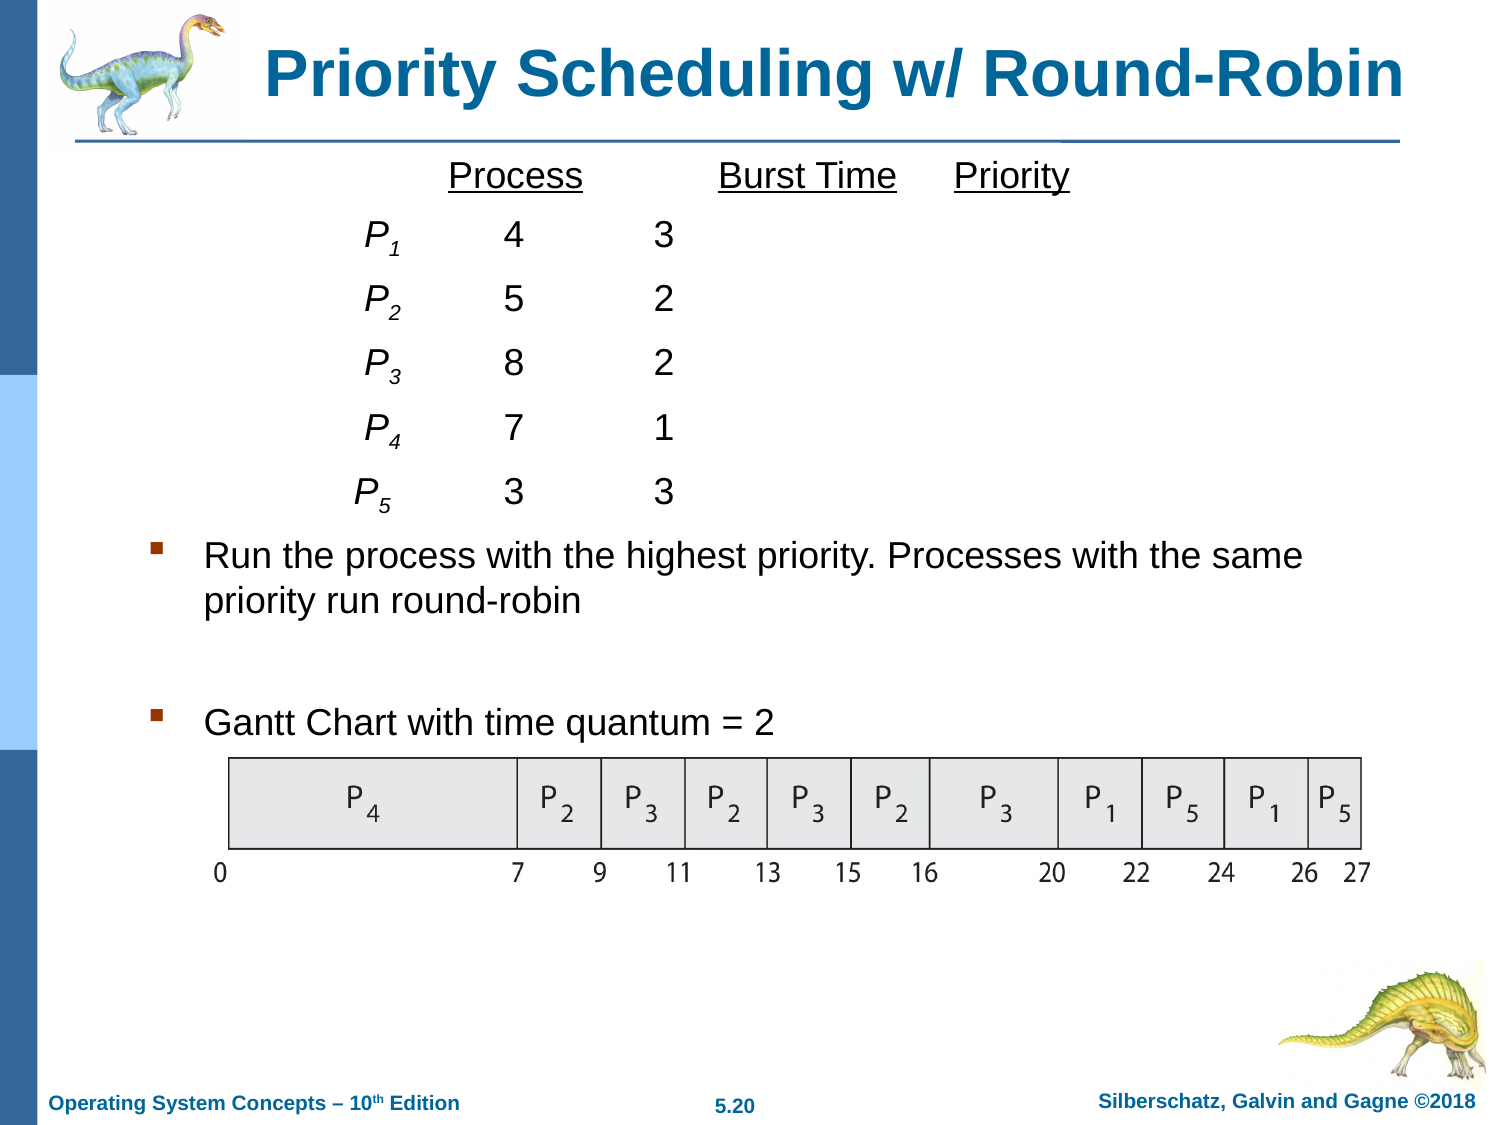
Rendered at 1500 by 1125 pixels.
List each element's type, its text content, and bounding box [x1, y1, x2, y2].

picture [46, 0, 243, 149]
title Priority Scheduling w/ Round-Robin [238, 22, 1433, 117]
list ProcessA arri Burst TimeT Priority P1 4 3 P2 5 2 P3 8 2 P4 7 1 P5 3 3 Run the process with the highest priority. Processes with the same priority run round-robin Gantt Chart with time quantum = 2 [132, 144, 1392, 946]
picture [212, 757, 1371, 890]
picture [1275, 959, 1486, 1090]
